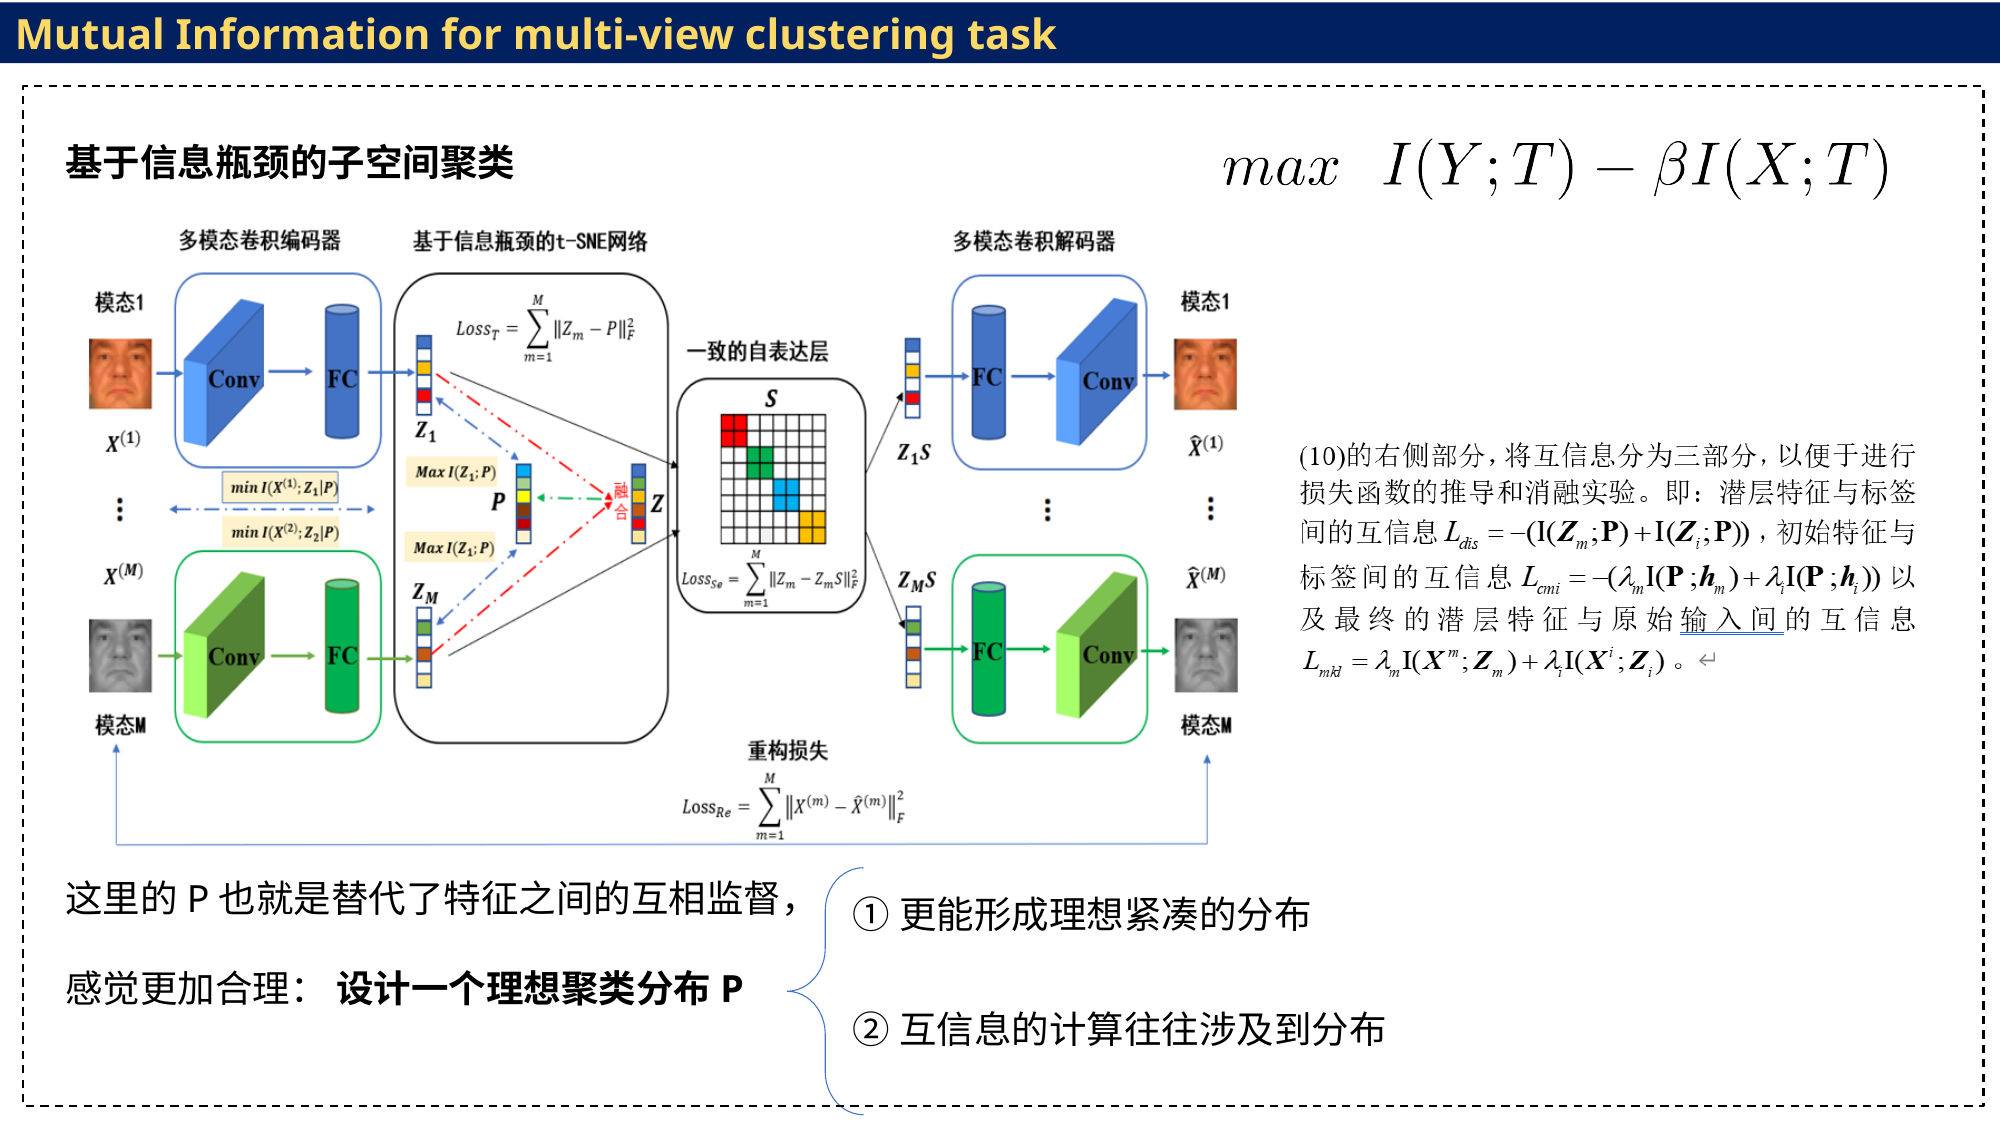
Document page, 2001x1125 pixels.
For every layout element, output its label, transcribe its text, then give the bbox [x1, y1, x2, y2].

text_box [1720, 2, 2000, 64]
text_box [23, 85, 1984, 1107]
text_box Mutual Information for multi-view clustering task [0, 0, 1720, 65]
text_box [840, 1107, 864, 1116]
picture [20, 138, 1937, 854]
